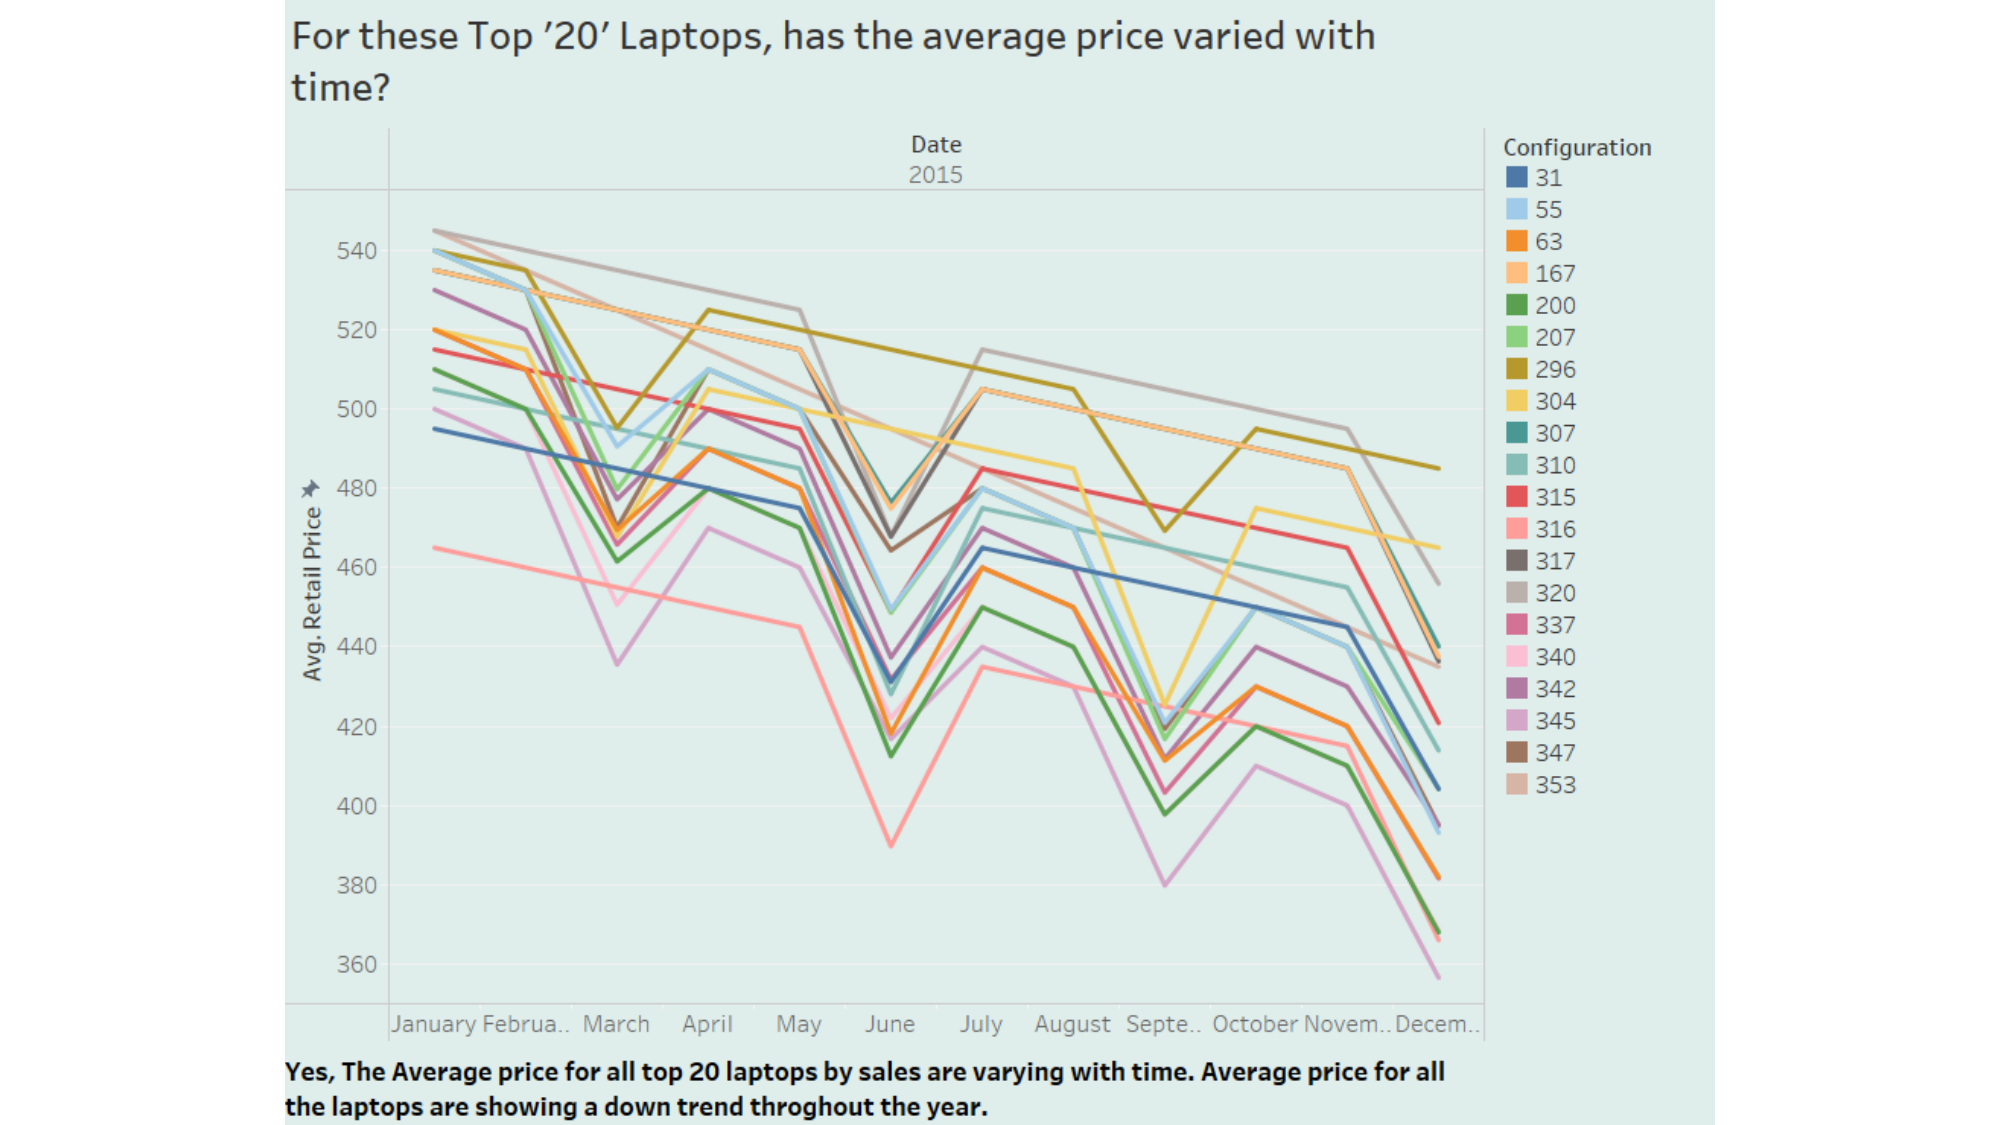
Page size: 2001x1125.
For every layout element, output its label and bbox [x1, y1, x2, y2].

picture [285, 0, 1715, 1125]
